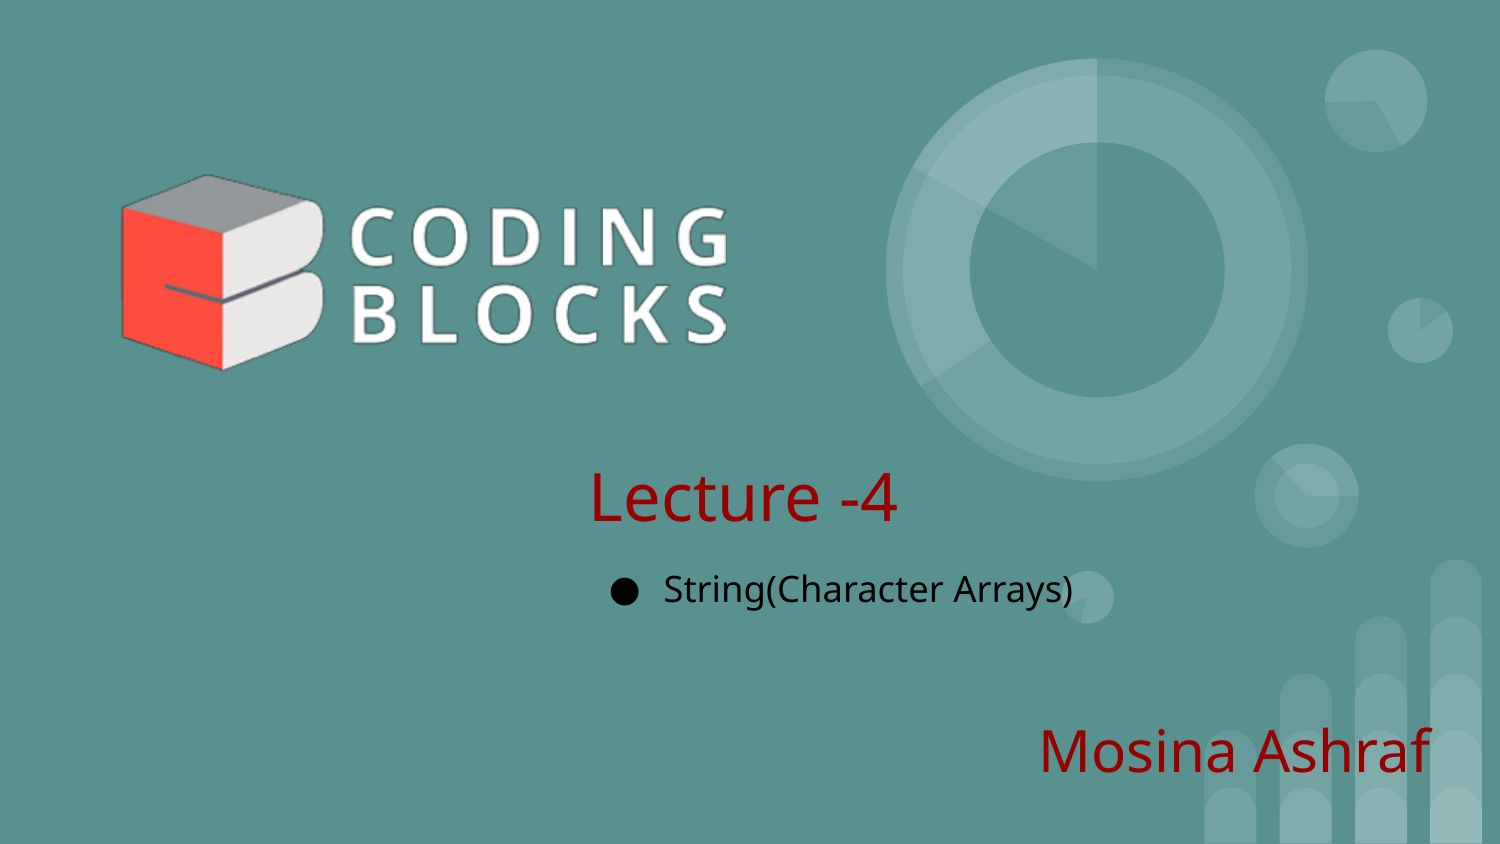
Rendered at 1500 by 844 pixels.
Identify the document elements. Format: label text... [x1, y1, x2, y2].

subtitle Lecture -4 String(Character Arrays) Mosina Ashraf [573, 439, 1462, 791]
picture [72, 131, 761, 423]
title [115, 40, 814, 494]
